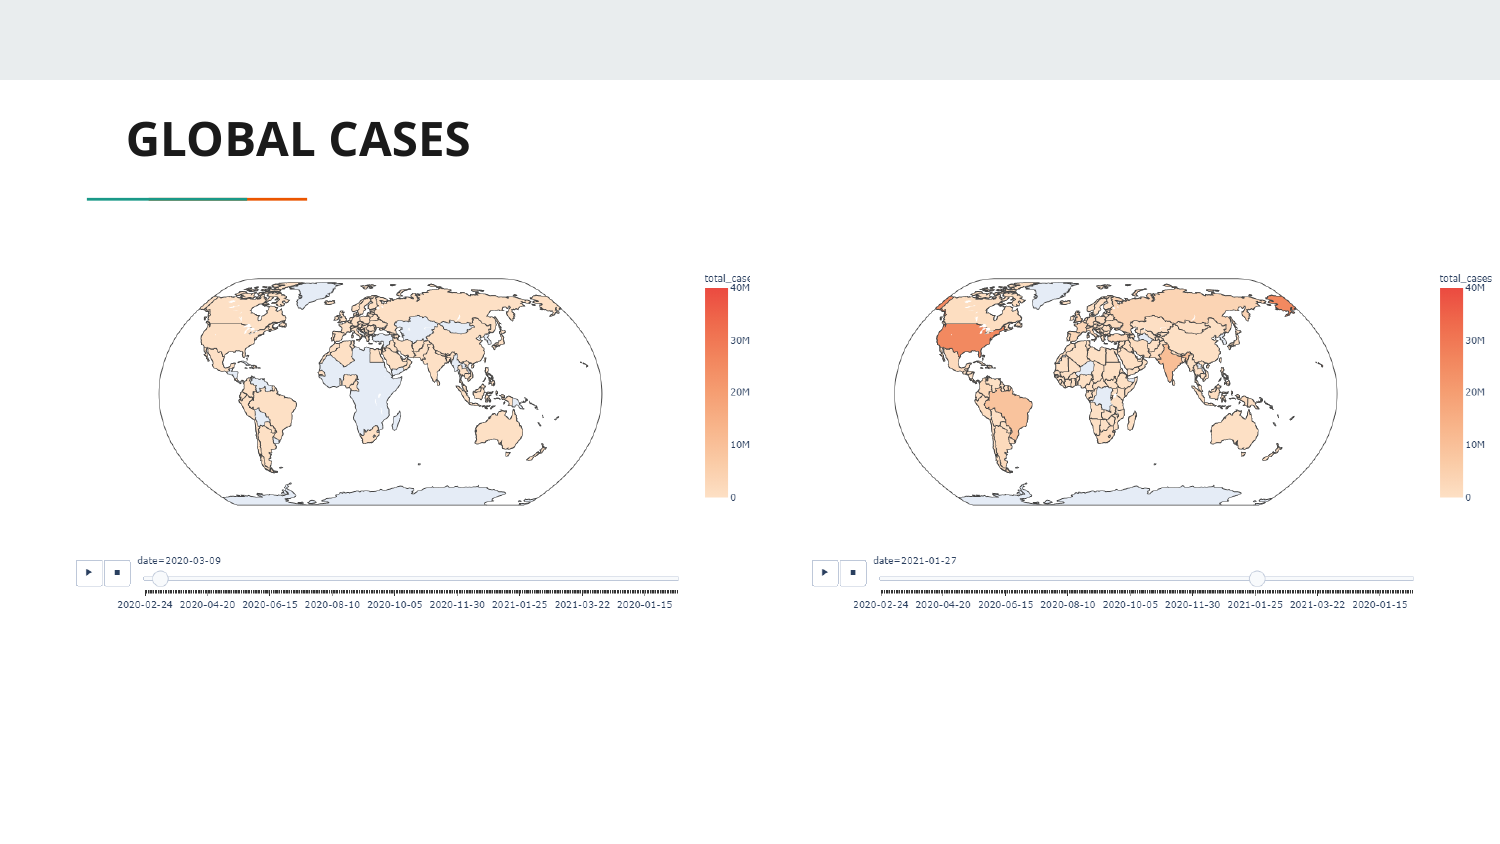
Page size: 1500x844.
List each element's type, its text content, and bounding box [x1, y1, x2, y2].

title GLOBAL CASES [110, 93, 1373, 182]
picture [13, 218, 1500, 624]
